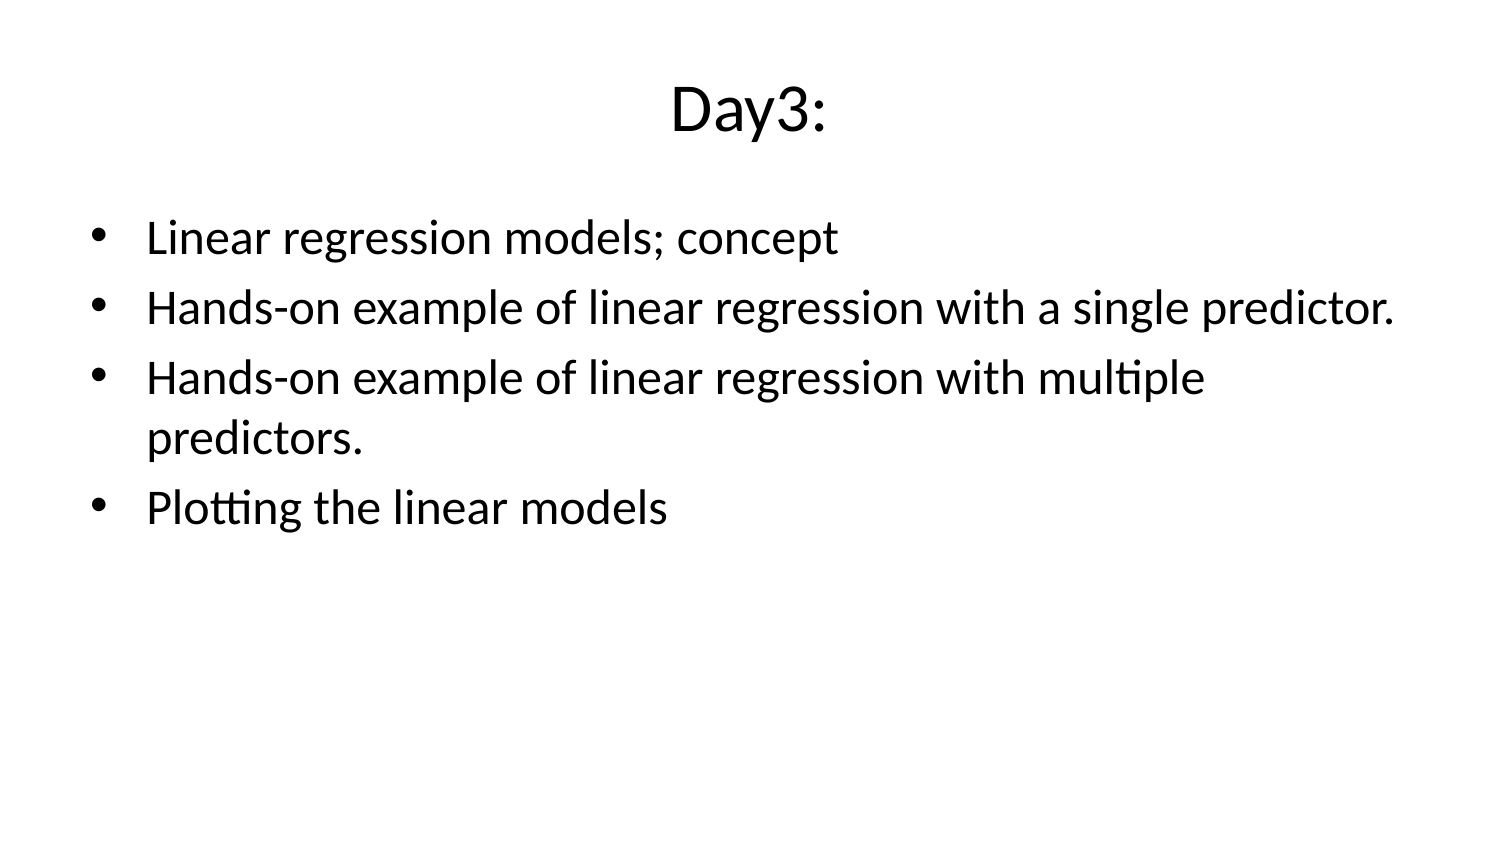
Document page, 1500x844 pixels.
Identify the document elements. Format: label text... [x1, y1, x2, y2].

list Linear regression models; concept Hands-on example of linear regression with a single predictor. Hands-on example of linear regression with multiple predictors. Plotting the linear models [75, 196, 1425, 754]
title Day3: [75, 33, 1425, 175]
